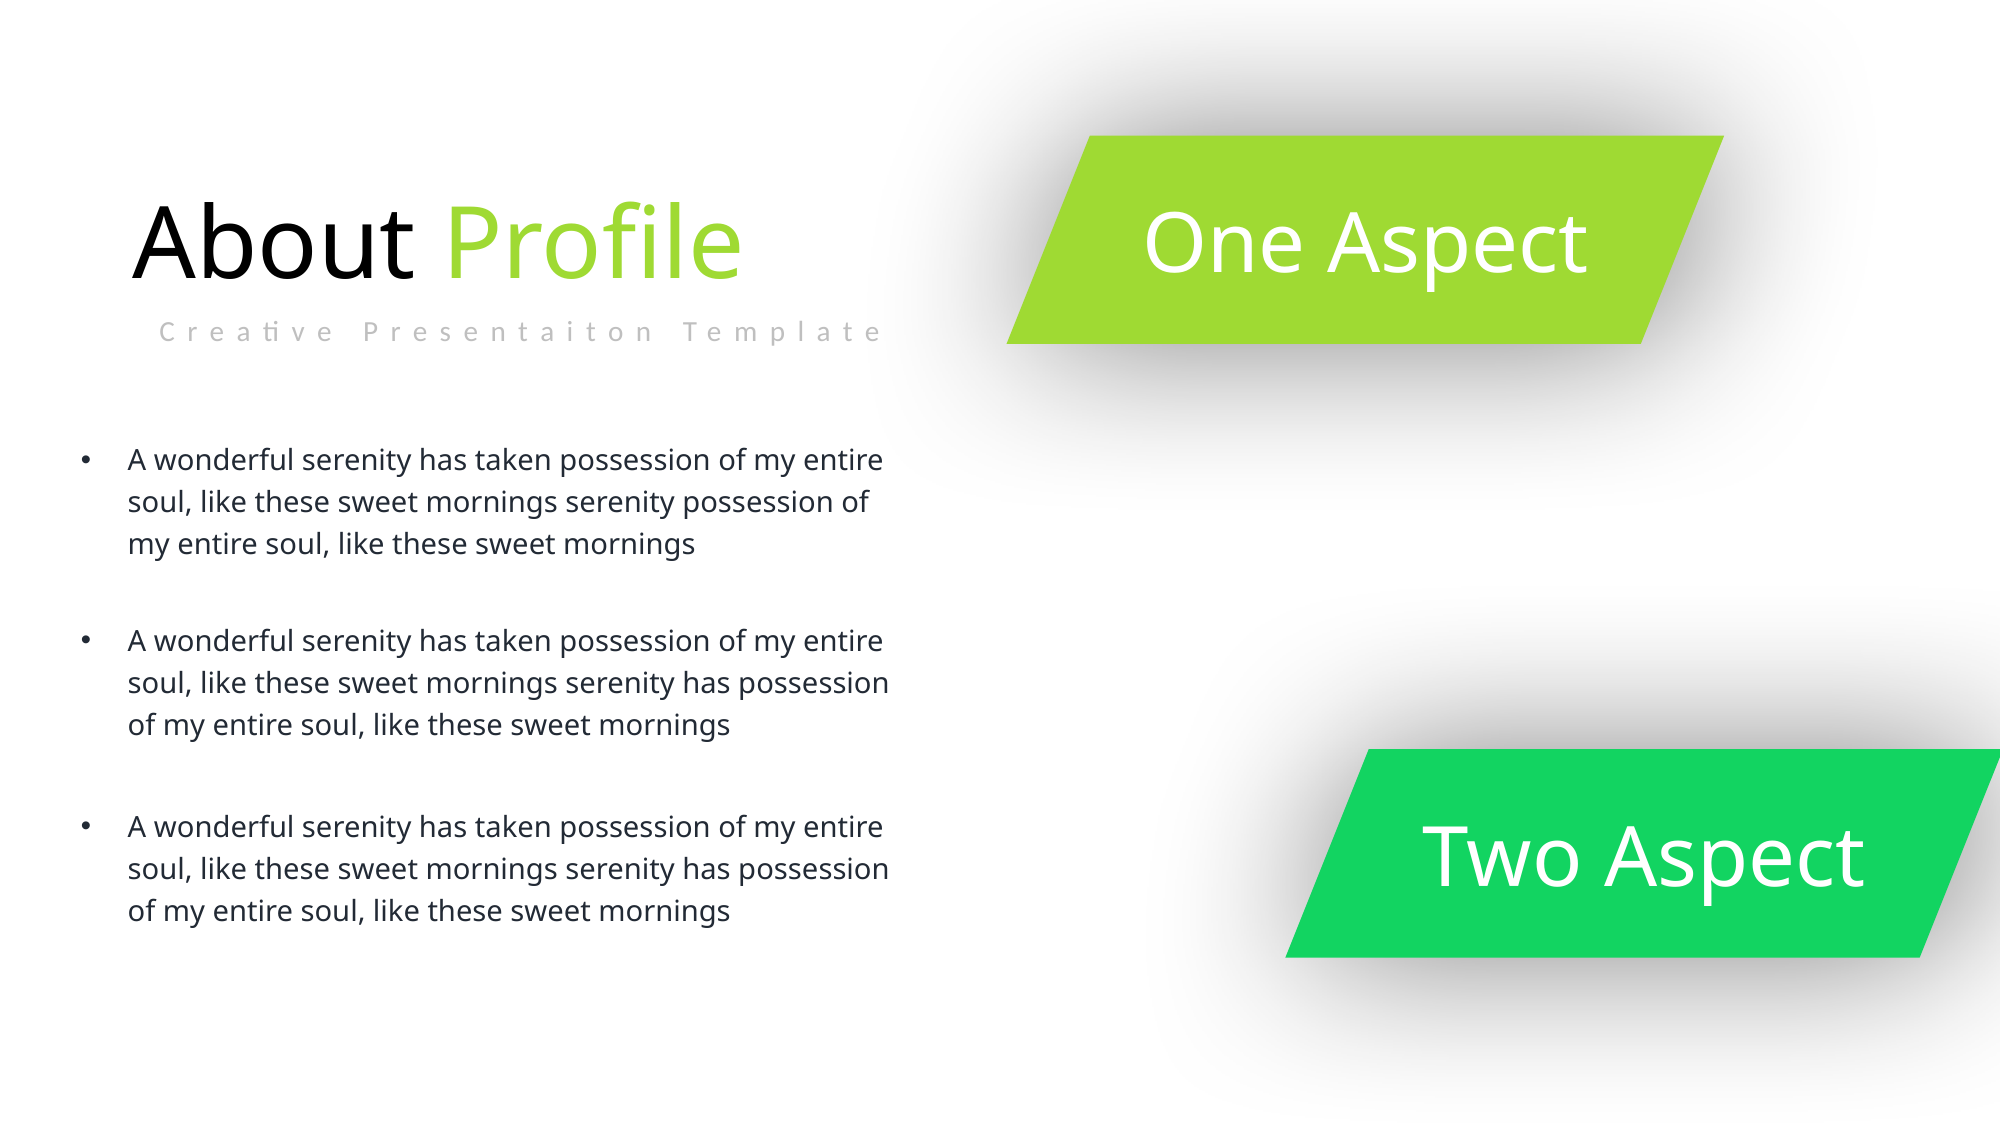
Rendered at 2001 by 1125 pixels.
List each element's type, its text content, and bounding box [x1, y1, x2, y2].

text_box A wonderful serenity has taken possession of my entire soul, like these sweet mornings serenity has possession of my entire soul, like these sweet mornings [66, 607, 815, 749]
picture [815, 0, 2000, 1125]
text_box About Profile [117, 171, 760, 306]
text_box A wonderful serenity has taken possession of my entire soul, like these sweet mornings serenity has possession of my entire soul, like these sweet mornings [66, 793, 815, 935]
text_box Creative Presentaiton Template [144, 304, 815, 355]
text_box A wonderful serenity has taken possession of my entire soul, like these sweet mornings serenity possession of my entire soul, like these sweet mornings [66, 427, 815, 568]
